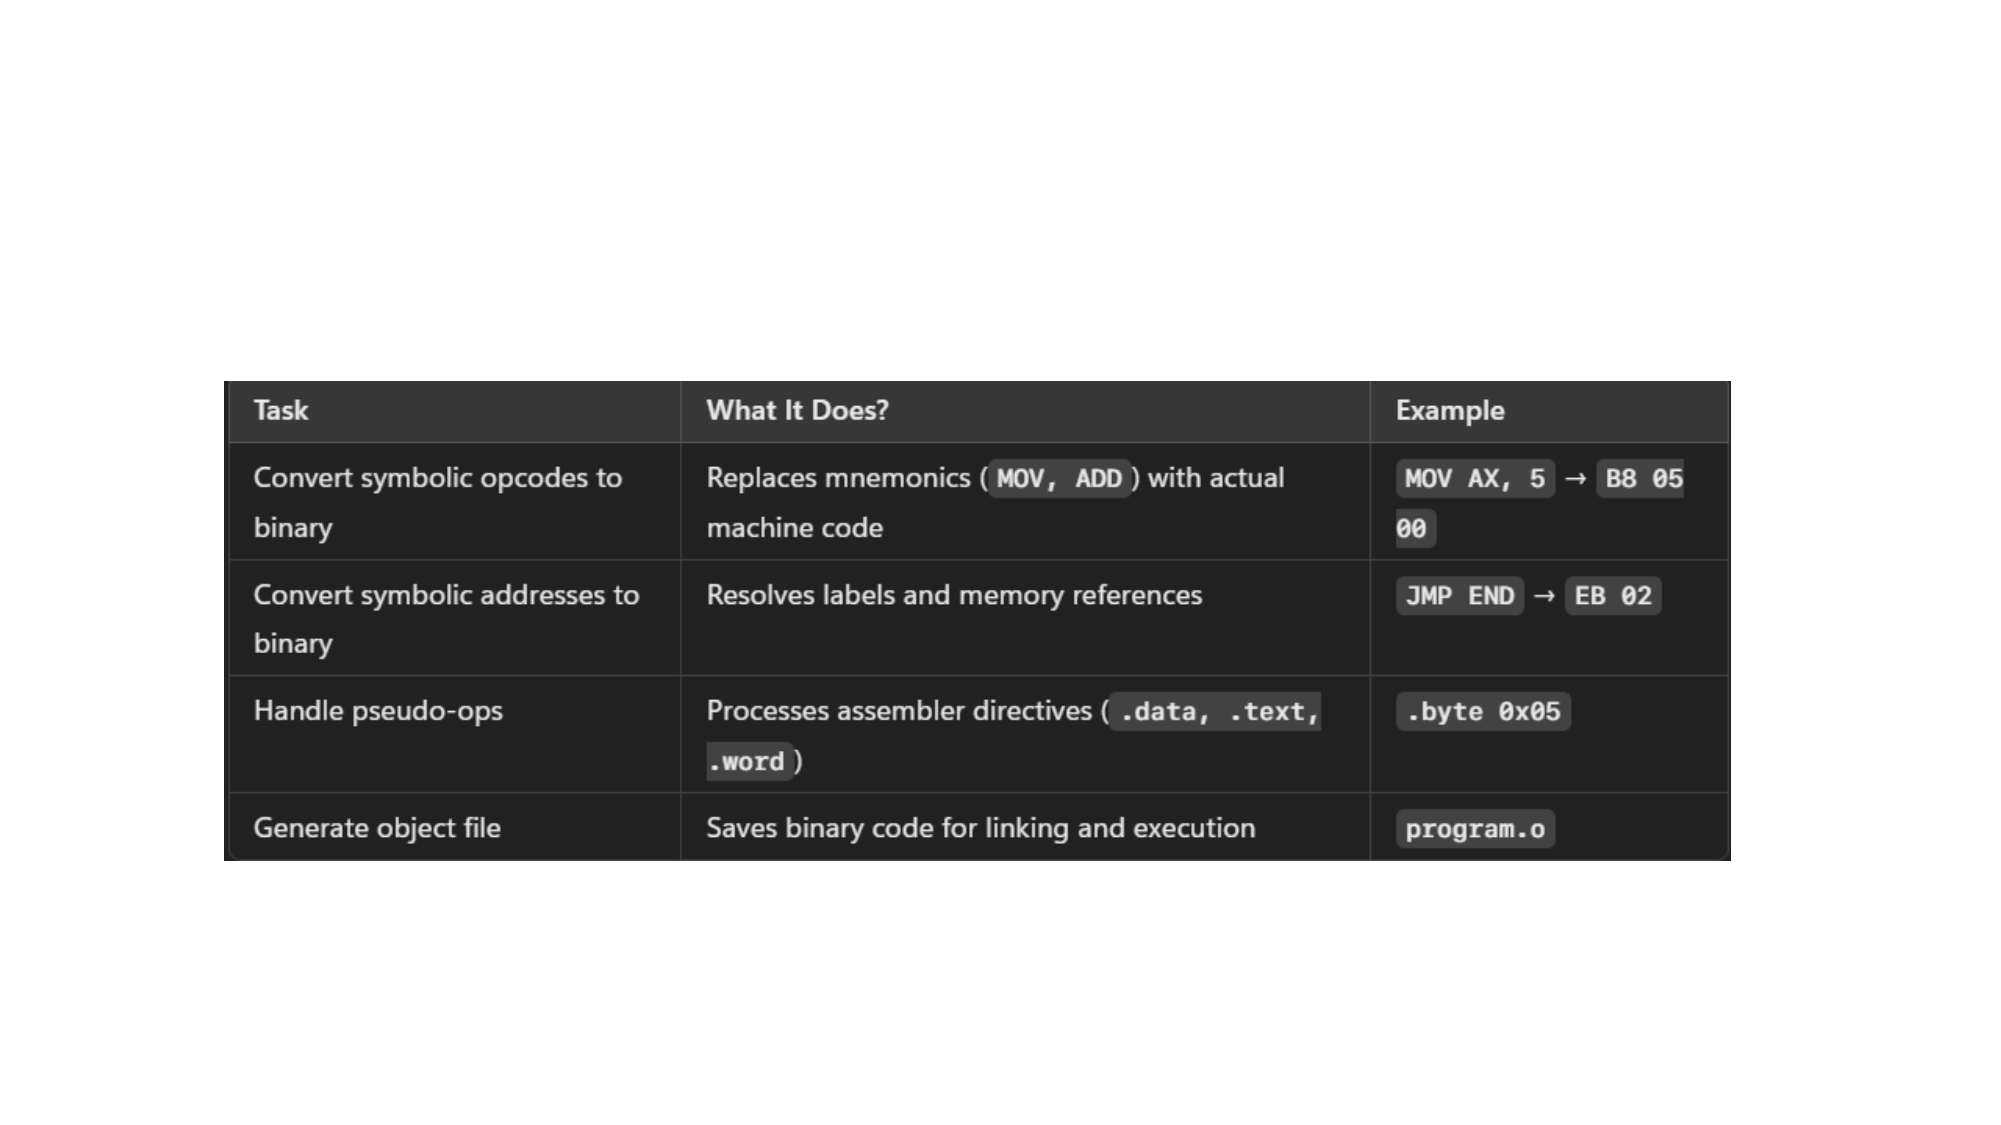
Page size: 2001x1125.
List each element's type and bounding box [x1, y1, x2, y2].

list [223, 380, 1731, 862]
